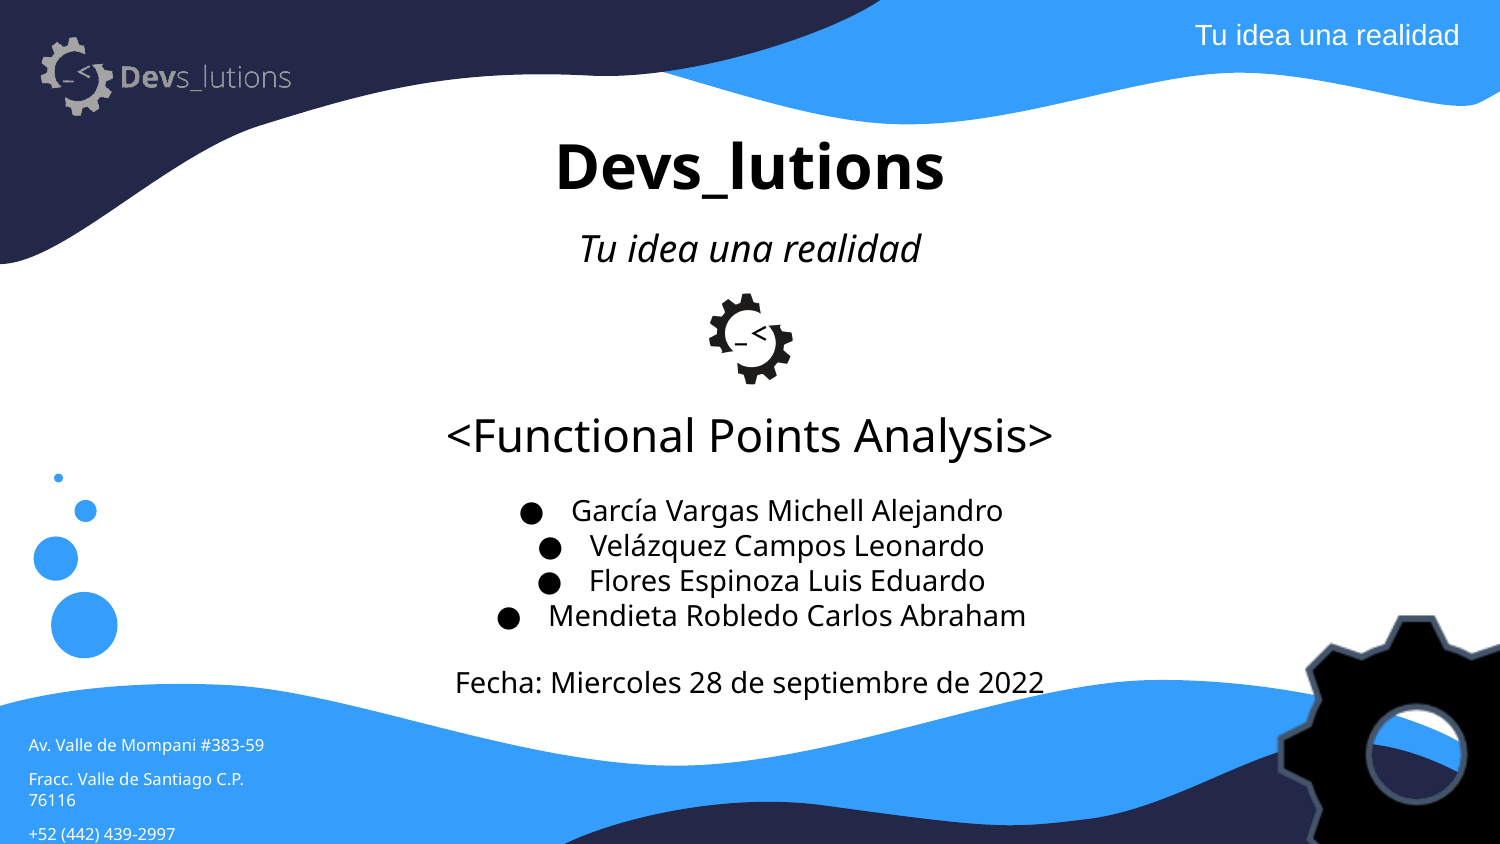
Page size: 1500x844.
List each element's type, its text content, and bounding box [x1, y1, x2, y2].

picture [1183, 565, 1500, 844]
text_box García Vargas Michell Alejandro Velázquez Campos Leonardo Flores Espinoza Luis Eduardo Mendieta Robledo Carlos Abraham [294, 477, 1206, 648]
text_box Fecha: Miercoles 28 de septiembre de 2022 [294, 649, 1206, 715]
text_box <Functional Points Analysis> [294, 391, 1206, 477]
text_box Devs_lutions [294, 111, 1206, 210]
picture [696, 285, 804, 392]
text_box Tu idea una realidad [294, 210, 1206, 286]
picture [17, 0, 311, 136]
